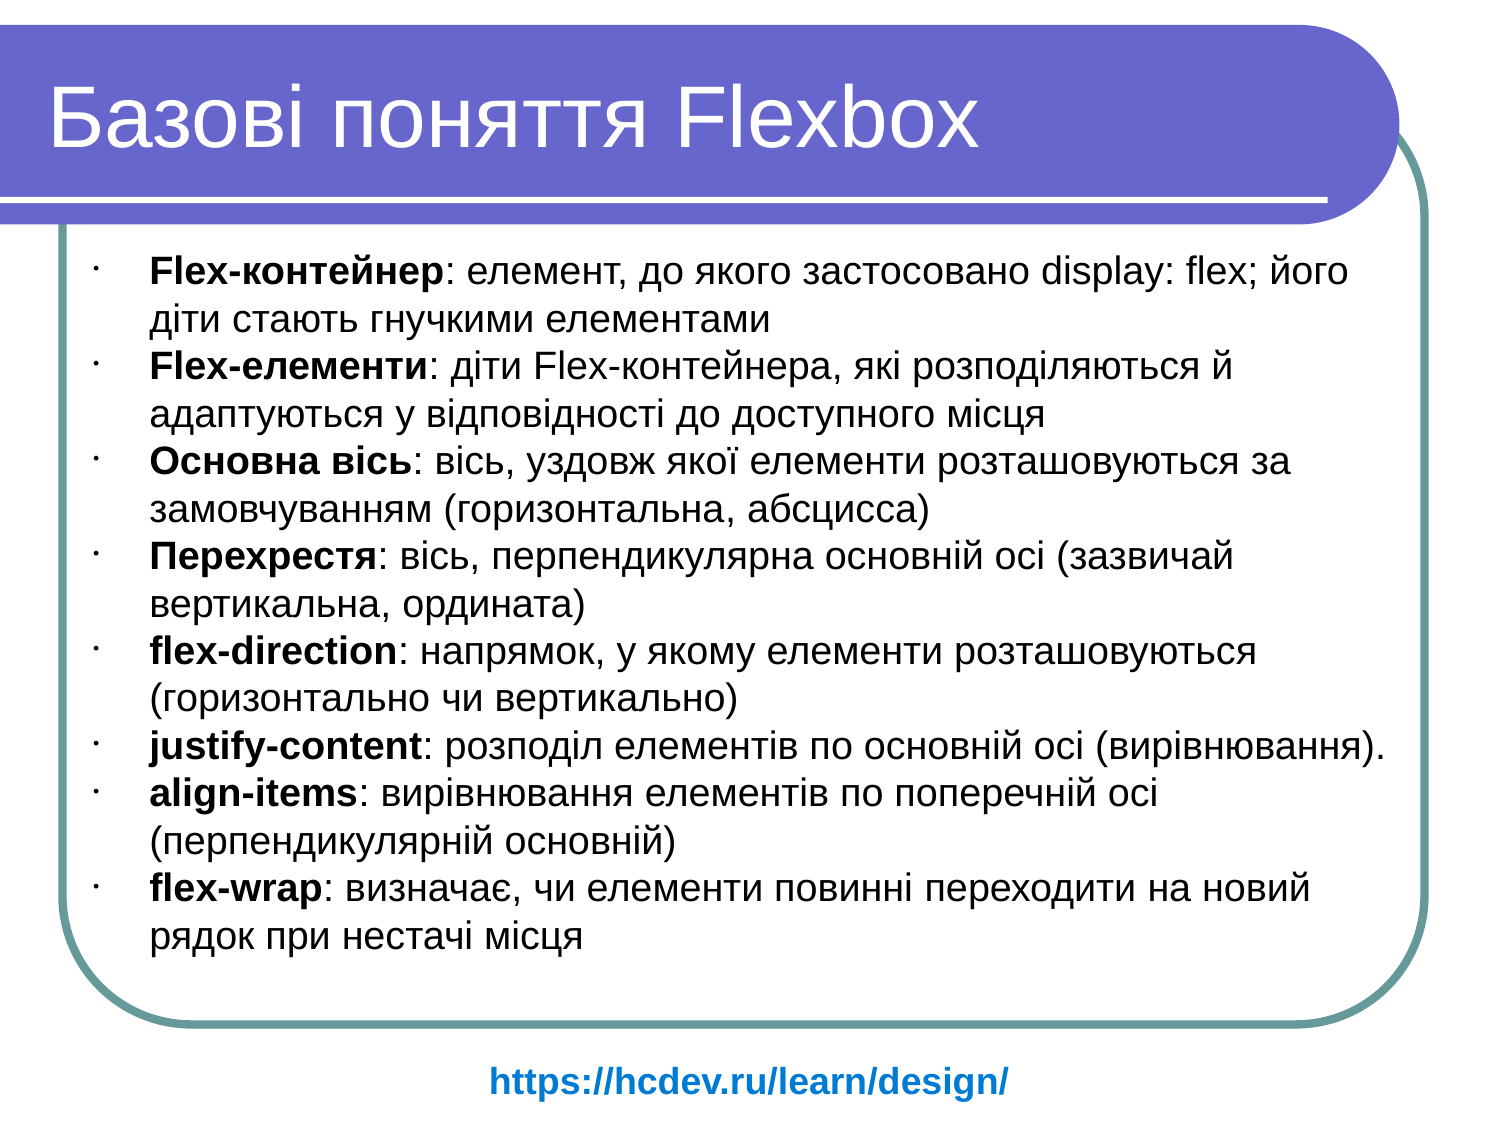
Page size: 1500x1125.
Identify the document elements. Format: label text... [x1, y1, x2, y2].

text_box Flex-контейнер: елемент, до якого застосовано display: flex; його діти стають гнучкими елементами Flex-елементи: діти Flex-контейнера, які розподіляються й адаптуються у відповідності до доступного місця Основна вісь: вісь, уздовж якої елементи розташовуються за замовчуванням (горизонтальна, абсцисса) Перехрестя: вісь, перпендикулярна основній осі (зазвичай вертикальна, ордината) flex-direction: напрямок, у якому елементи розташовуються (горизонтально чи вертикально) justify-content: розподіл елементів по основній осі (вирівнювання). align-items: вирівнювання елементів по поперечній осі (перпендикулярній основній) flex-wrap: визначає, чи елементи повинні переходити на новий рядок при нестачі місця [78, 237, 1408, 963]
text_box https://hcdev.ru/learn/design/ [9, 1049, 1489, 1110]
text_box Базові поняття Flexbox [32, 37, 1347, 188]
